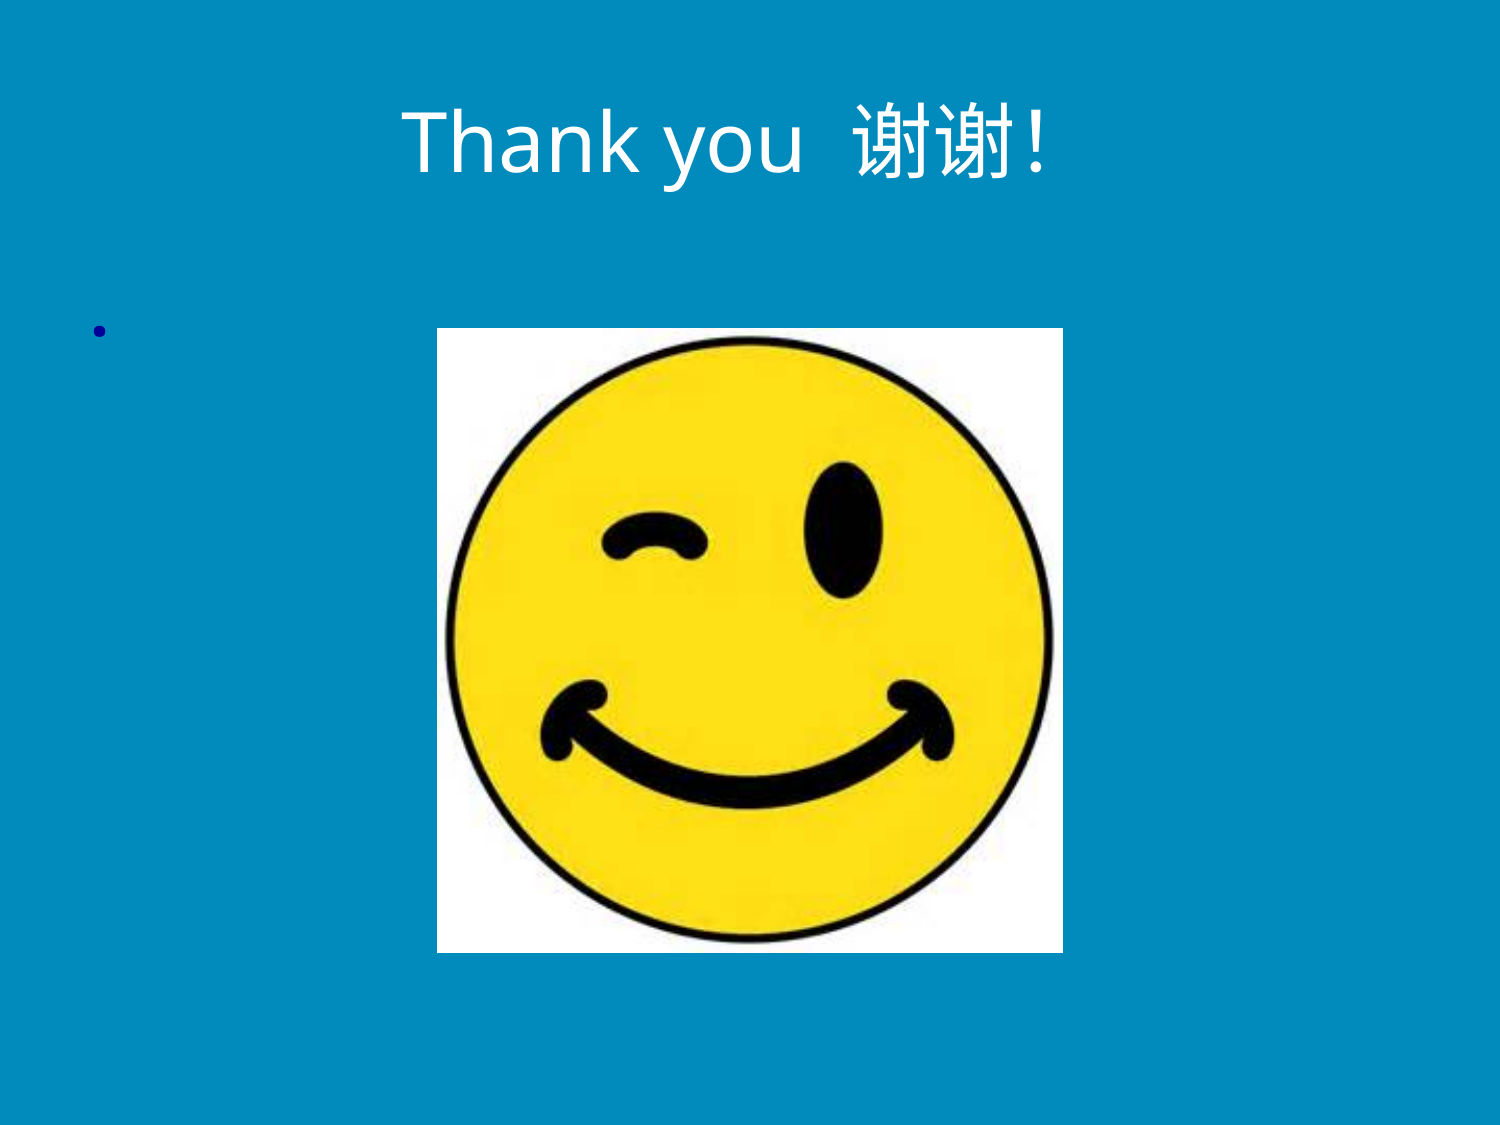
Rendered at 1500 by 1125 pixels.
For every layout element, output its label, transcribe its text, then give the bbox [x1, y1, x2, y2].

list . [74, 262, 1426, 1006]
title Thank you 谢谢！ [74, 44, 1426, 233]
picture [438, 329, 1062, 952]
